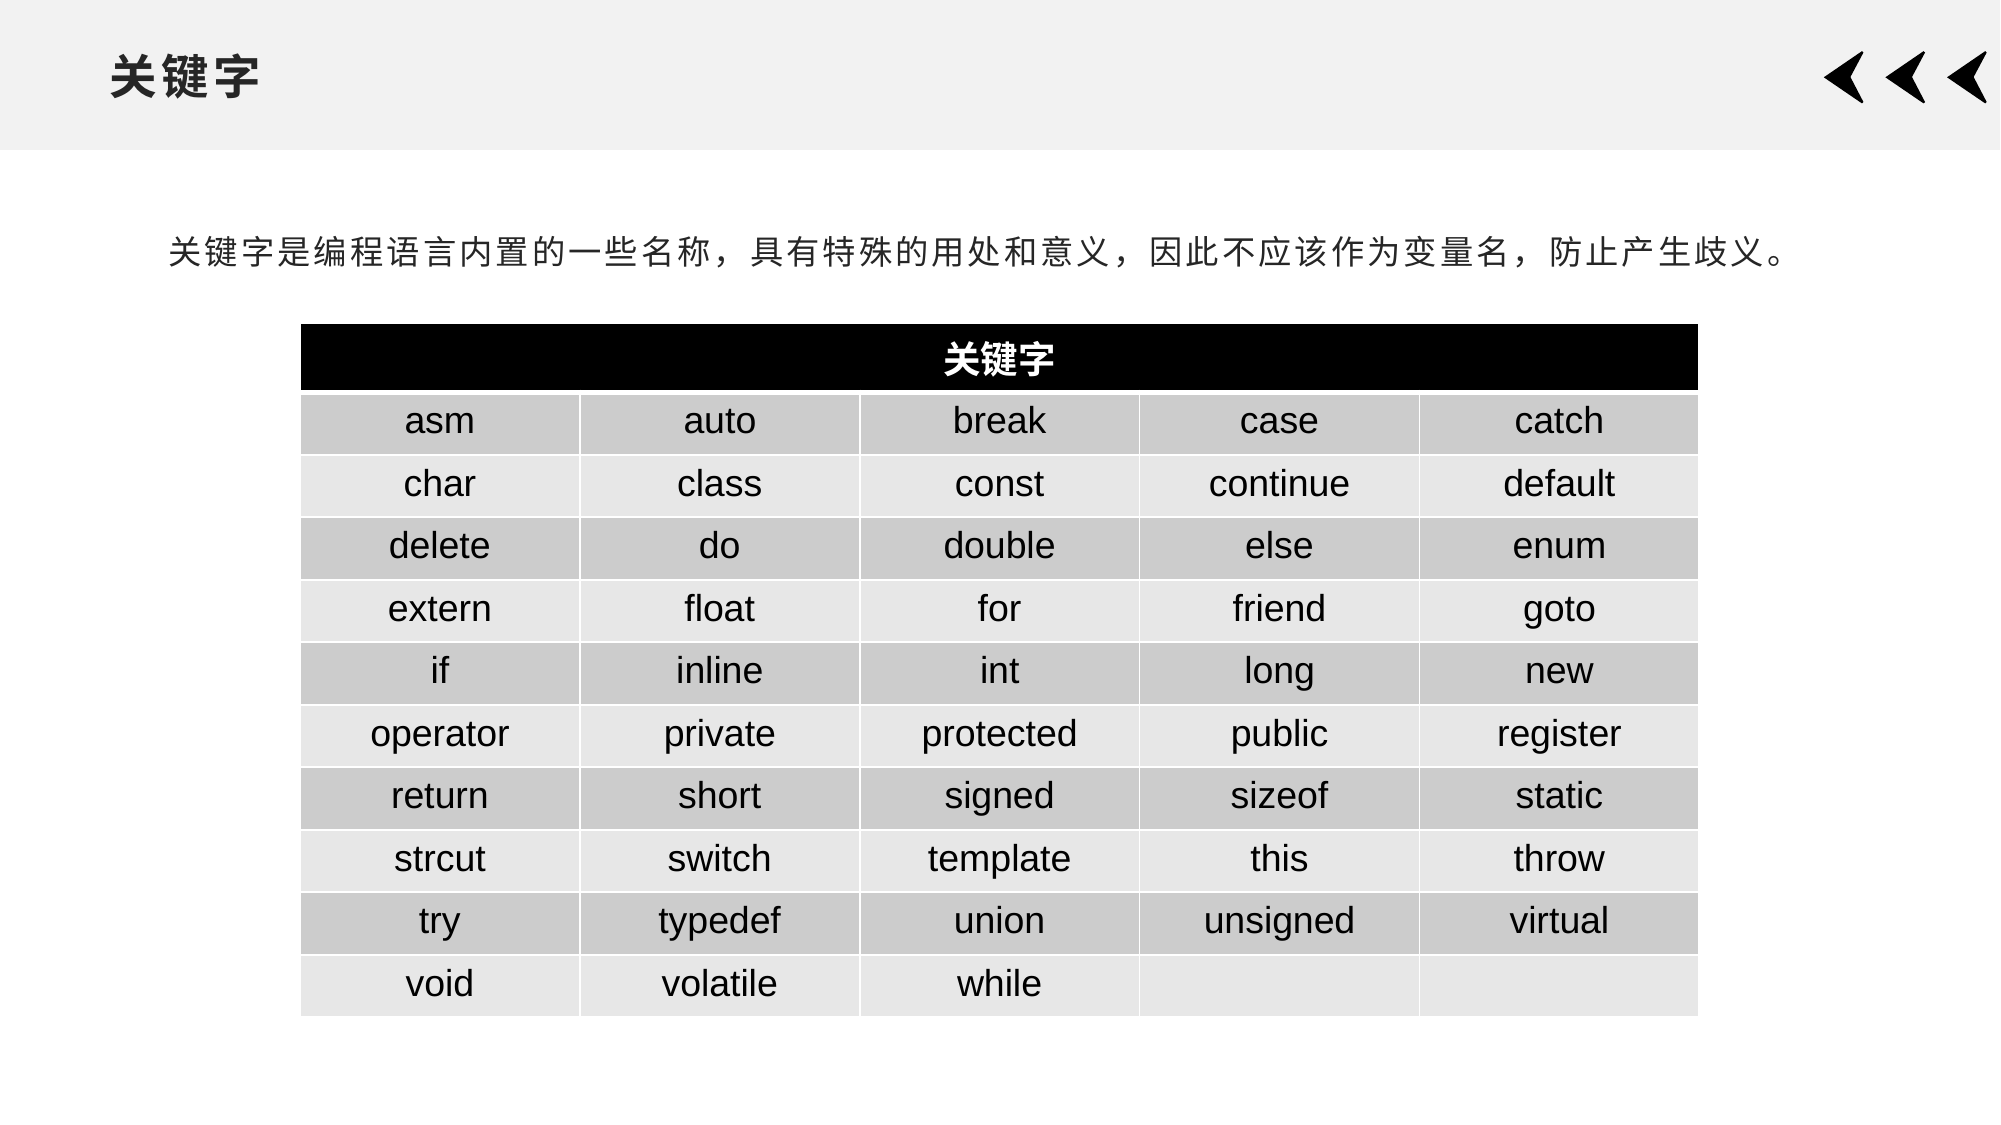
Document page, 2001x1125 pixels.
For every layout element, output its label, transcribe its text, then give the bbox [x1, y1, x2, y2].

table_cell return [301, 768, 579, 829]
table_cell [1140, 956, 1419, 1016]
table_cell if [301, 643, 579, 704]
table_cell default [1420, 456, 1698, 516]
table_cell short [581, 768, 859, 829]
table_cell friend [1140, 581, 1419, 641]
table_cell throw [1420, 831, 1698, 891]
table_cell while [861, 956, 1139, 1016]
table_cell catch [1420, 395, 1698, 454]
table_cell const [861, 456, 1139, 516]
table_cell new [1420, 643, 1698, 704]
list 关键字是编程语言内置的一些名称，具有特殊的用处和意义，因此不应该作为变量名，防止产生歧义。 [154, 211, 1846, 307]
table_cell static [1420, 768, 1698, 829]
table_cell else [1140, 518, 1419, 579]
table_cell long [1140, 643, 1419, 704]
table_cell sizeof [1140, 768, 1419, 829]
table_cell case [1140, 395, 1419, 454]
table_cell double [861, 518, 1139, 579]
table_cell signed [861, 768, 1139, 829]
table_cell virtual [1420, 893, 1698, 954]
table_cell register [1420, 706, 1698, 766]
table_cell class [581, 456, 859, 516]
table_cell protected [861, 706, 1139, 766]
table_cell for [861, 581, 1139, 641]
table_cell continue [1140, 456, 1419, 516]
table_cell do [581, 518, 859, 579]
table_cell extern [301, 581, 579, 641]
table_cell inline [581, 643, 859, 704]
table_cell volatile [581, 956, 859, 1016]
table_cell union [861, 893, 1139, 954]
table_cell this [1140, 831, 1419, 891]
table_cell float [581, 581, 859, 641]
title 关键字 [95, 38, 1906, 112]
table_cell int [861, 643, 1139, 704]
table_cell typedef [581, 893, 859, 954]
table_header 关键字 [301, 324, 1698, 390]
table_cell strcut [301, 831, 579, 891]
table_cell asm [301, 395, 579, 454]
table_cell private [581, 706, 859, 766]
table_cell unsigned [1140, 893, 1419, 954]
table_cell switch [581, 831, 859, 891]
table_cell public [1140, 706, 1419, 766]
table_cell enum [1420, 518, 1698, 579]
table_cell void [301, 956, 579, 1016]
table_cell break [861, 395, 1139, 454]
table_cell char [301, 456, 579, 516]
table_cell auto [581, 395, 859, 454]
table_cell try [301, 893, 579, 954]
table_cell template [861, 831, 1139, 891]
table_cell operator [301, 706, 579, 766]
table_cell [1420, 956, 1698, 1016]
table_cell goto [1420, 581, 1698, 641]
table_cell delete [301, 518, 579, 579]
